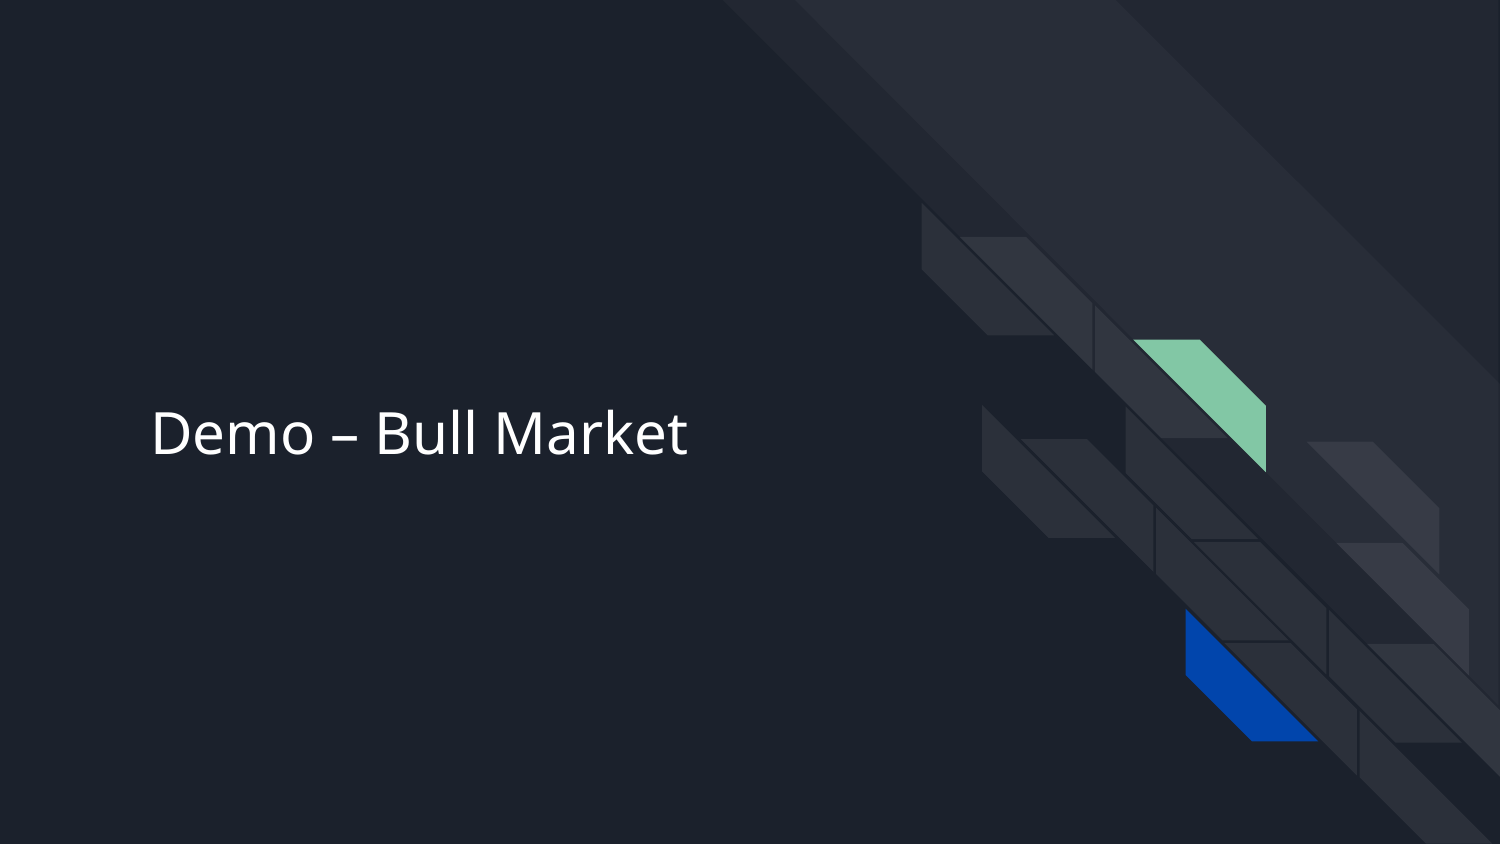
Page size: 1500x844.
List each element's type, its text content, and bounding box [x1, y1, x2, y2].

title Demo – Bull Market [135, 336, 888, 526]
